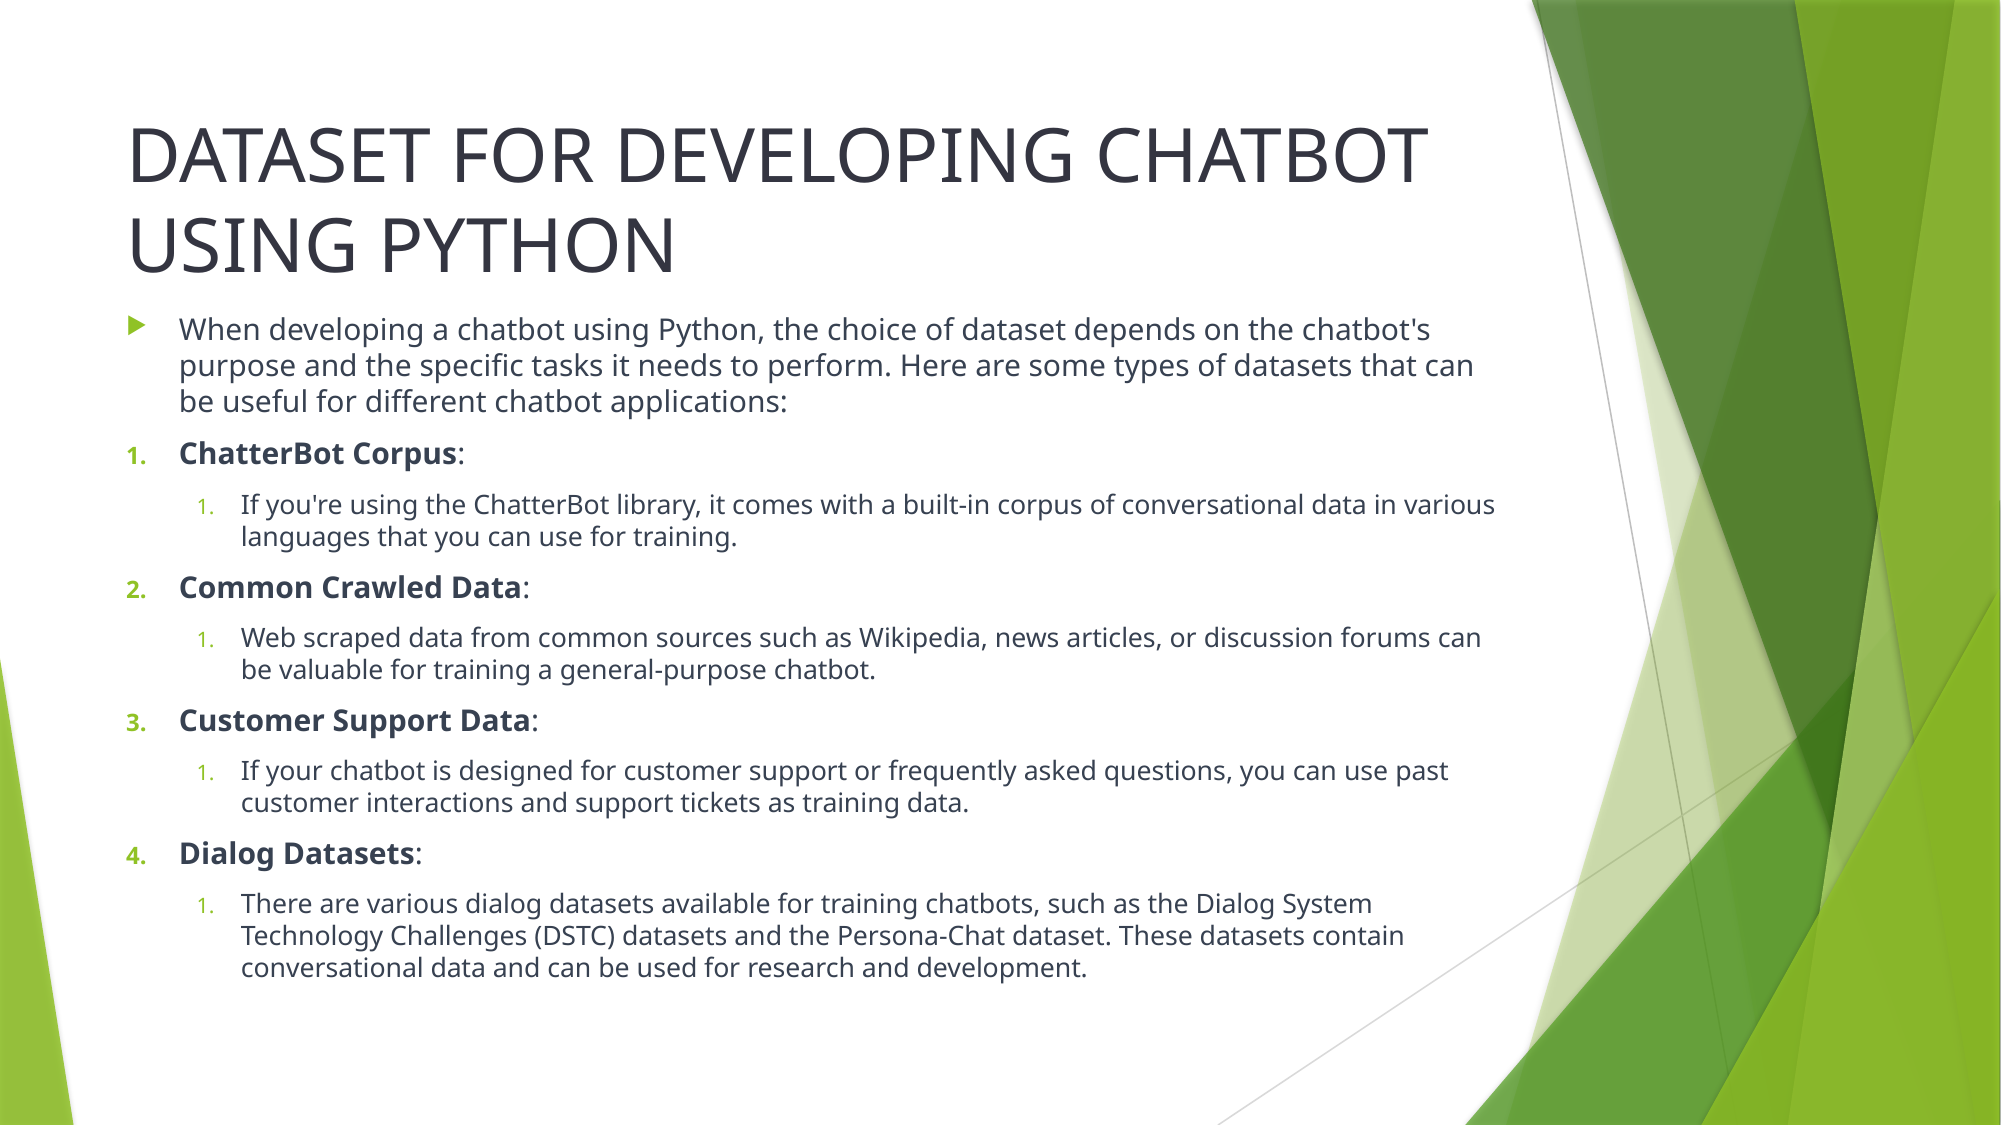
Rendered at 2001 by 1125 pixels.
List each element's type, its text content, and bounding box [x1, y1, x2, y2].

list When developing a chatbot using Python, the choice of dataset depends on the chatbot's purpose and the specific tasks it needs to perform. Here are some types of datasets that can be useful for different chatbot applications: ChatterBot Corpus: If you're using the ChatterBot library, it comes with a built-in corpus of conversational data in various languages that you can use for training. Common Crawled Data: Web scraped data from common sources such as Wikipedia, news articles, or discussion forums can be valuable for training a general-purpose chatbot. Customer Support Data: If your chatbot is designed for customer support or frequently asked questions, you can use past customer interactions and support tickets as training data. Dialog Datasets: There are various dialog datasets available for training chatbots, such as the Dialog System Technology Challenges (DSTC) datasets and the Persona-Chat dataset. These datasets contain conversational data and can be used for research and development. [111, 302, 1522, 992]
title DATASET FOR DEVELOPING CHATBOT USING PYTHON [111, 99, 1522, 302]
